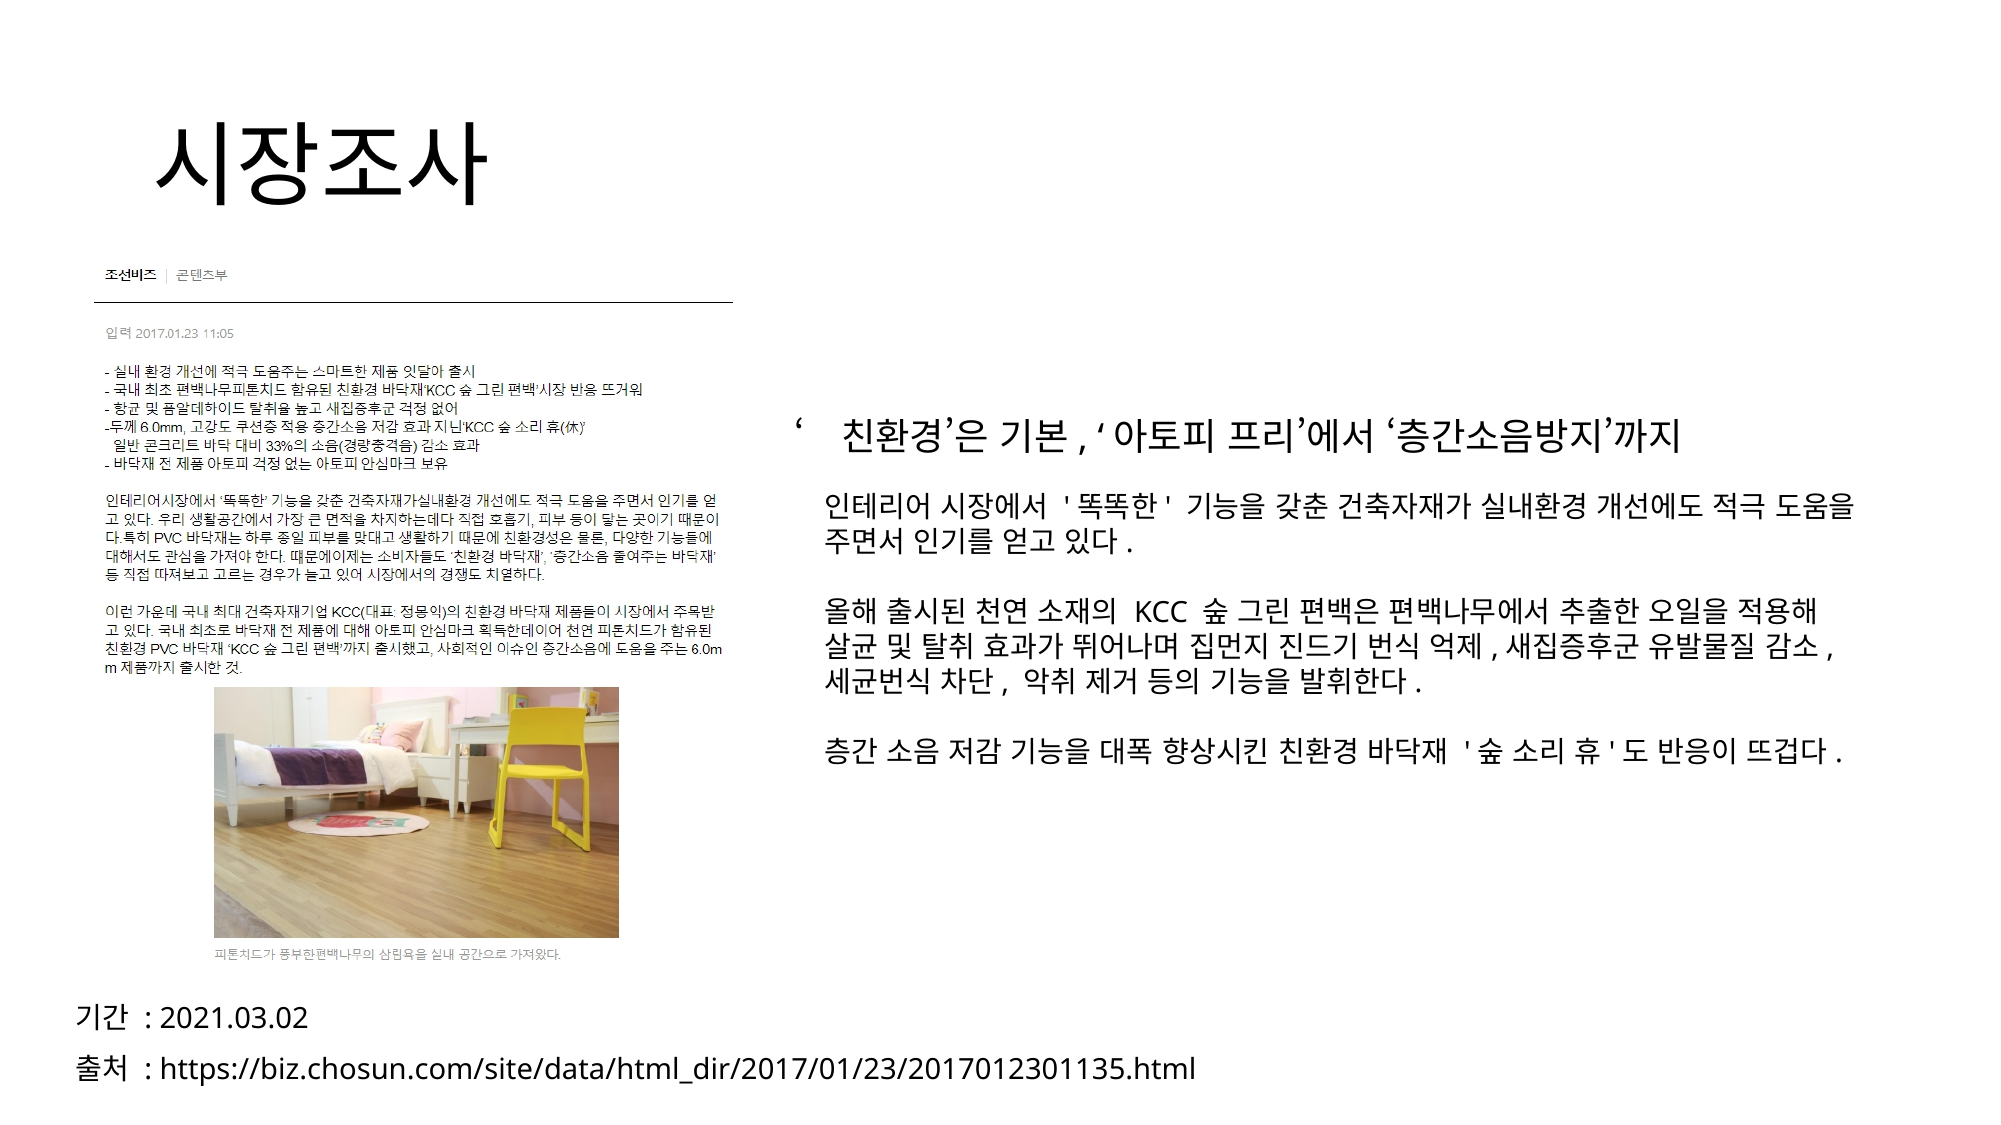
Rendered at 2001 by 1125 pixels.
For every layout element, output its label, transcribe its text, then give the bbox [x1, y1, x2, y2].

text_box 기간 : 2021.03.02 [60, 992, 334, 1043]
text_box 인테리어 시장에서 '똑똑한' 기능을 갖춘 건축자재가 실내환경 개선에도 적극 도움을 주면서 인기를 얻고 있다. 올해 출시된 천연 소재의 KCC 숲 그린 편백은 편백나무에서 추출한 오일을 적용해 살균 및 탈취 효과가 뛰어나며 집먼지 진드기 번식 억제,새집증후군 유발물질 감소, 세균번식 차단, 악취 제거 등의 기능을 발휘한다. 층간 소음 저감 기능을 대폭 향상시킨 친환경 바닥재 '숲 소리 휴'도 반응이 뜨겁다. [809, 480, 1872, 776]
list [94, 261, 733, 968]
title 시장조사 [137, 59, 1863, 278]
text_box ‘친환경’은 기본, ‘아토피 프리’에서 ‘층간소음방지’까지 [779, 405, 1698, 465]
text_box 출처 : https://biz.chosun.com/site/data/html_dir/2017/01/23/2017012301135.html [60, 1042, 1339, 1093]
